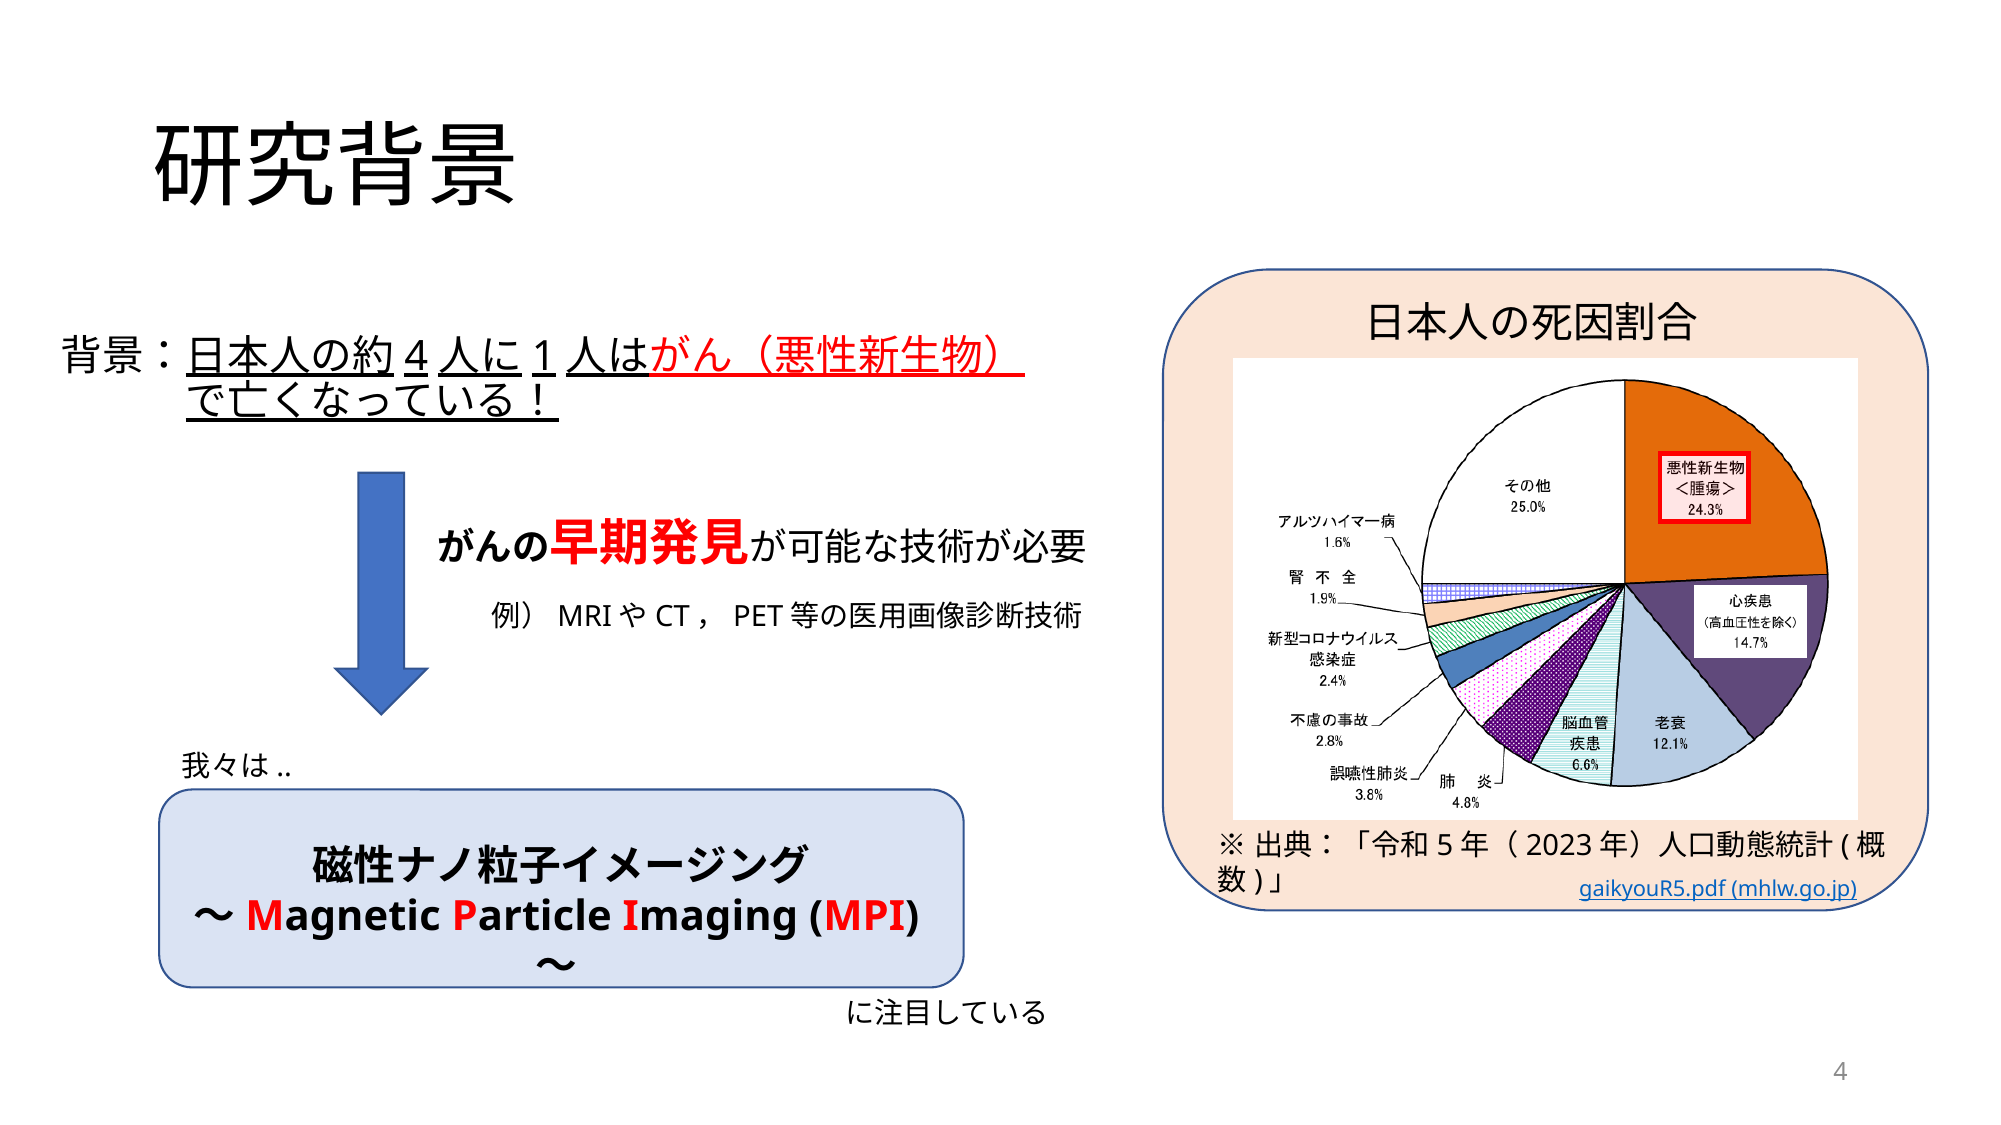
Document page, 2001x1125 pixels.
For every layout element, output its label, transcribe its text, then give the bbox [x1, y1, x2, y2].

text_box [1230, 904, 1564, 912]
text_box 磁性ナノ粒子イメージング ～Magnetic Particle Imaging (MPI)～ [159, 831, 964, 997]
chart [1183, 338, 1897, 778]
text_box [1161, 268, 1930, 889]
text_box がんの早期発見が可能な技術が必要 [422, 502, 1102, 578]
title 研究背景 [137, 59, 1863, 278]
text_box 我々は.. [167, 739, 307, 790]
text_box 背景：日本人の約4人に1人はがん（悪性新生物） で亡くなっている！ [45, 326, 1082, 414]
text_box 例）MRIやCT，PET等の医用画像診断技術 [477, 589, 1098, 640]
text_box に注目している [830, 986, 1064, 1037]
text_box gaikyouR5.pdf (mhlw.go.jp) [1564, 867, 1904, 912]
text_box [158, 788, 965, 962]
text_box 日本人の死因割合 [1349, 288, 1744, 338]
slide_number 4 [1412, 1042, 1863, 1103]
text_box [333, 471, 430, 716]
picture [1233, 358, 1858, 820]
text_box ※出典：「令和5年（2023年）人口動態統計(概数)」 [1203, 819, 1959, 904]
